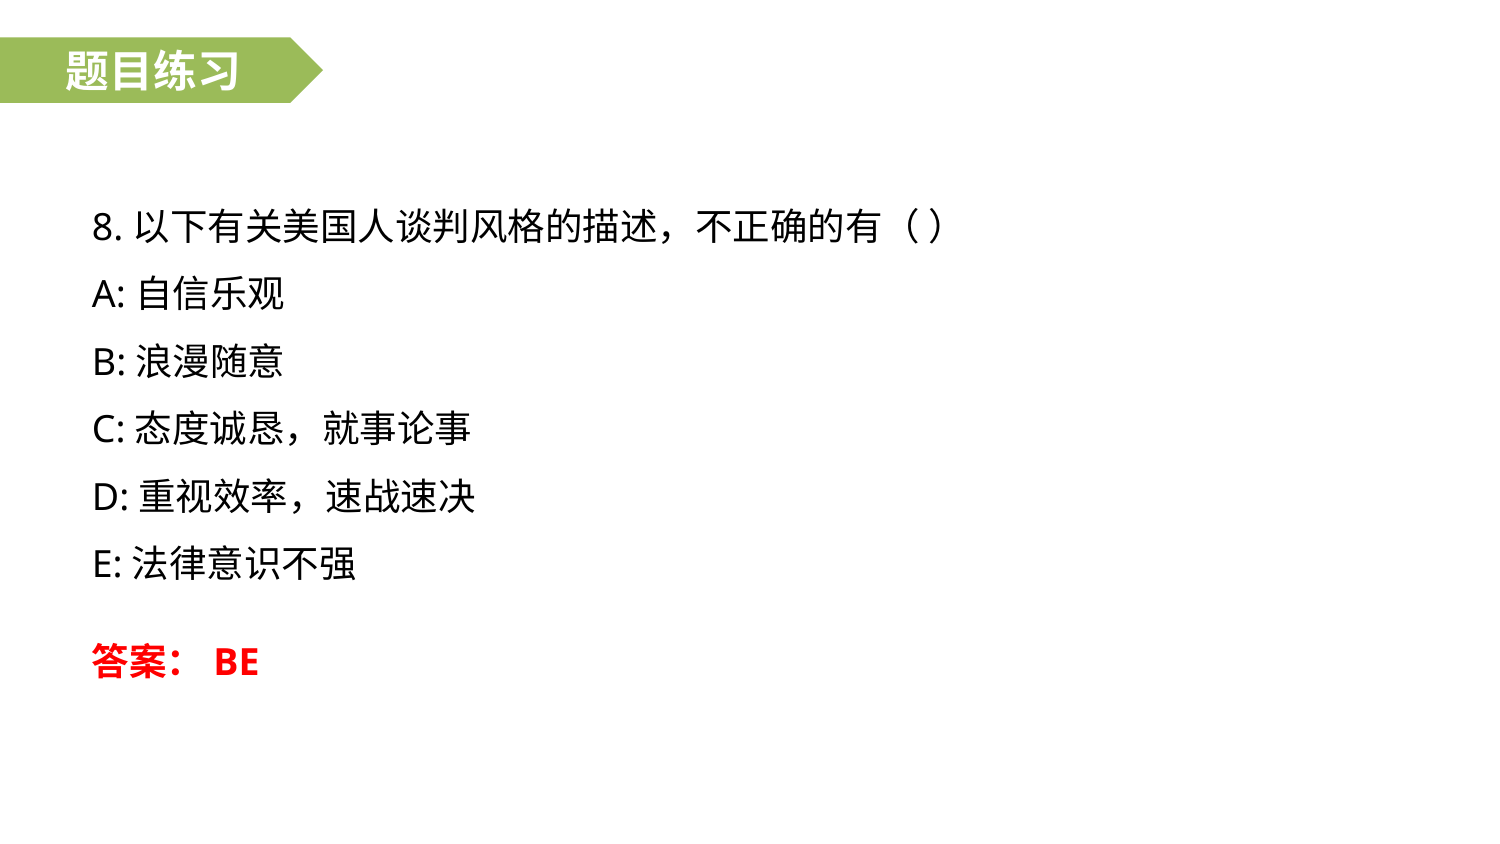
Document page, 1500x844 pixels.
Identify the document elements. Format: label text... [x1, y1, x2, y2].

text_box 题目练习 [0, 35, 326, 105]
text_box 8.以下有关美国人谈判风格的描述，不正确的有（ ） A:自信乐观 B:浪漫随意 C:态度诚恳，就事论事 D:重视效率，速战速决 E:法律意识不强 [80, 174, 1431, 591]
text_box 答案：BE [80, 610, 1377, 689]
